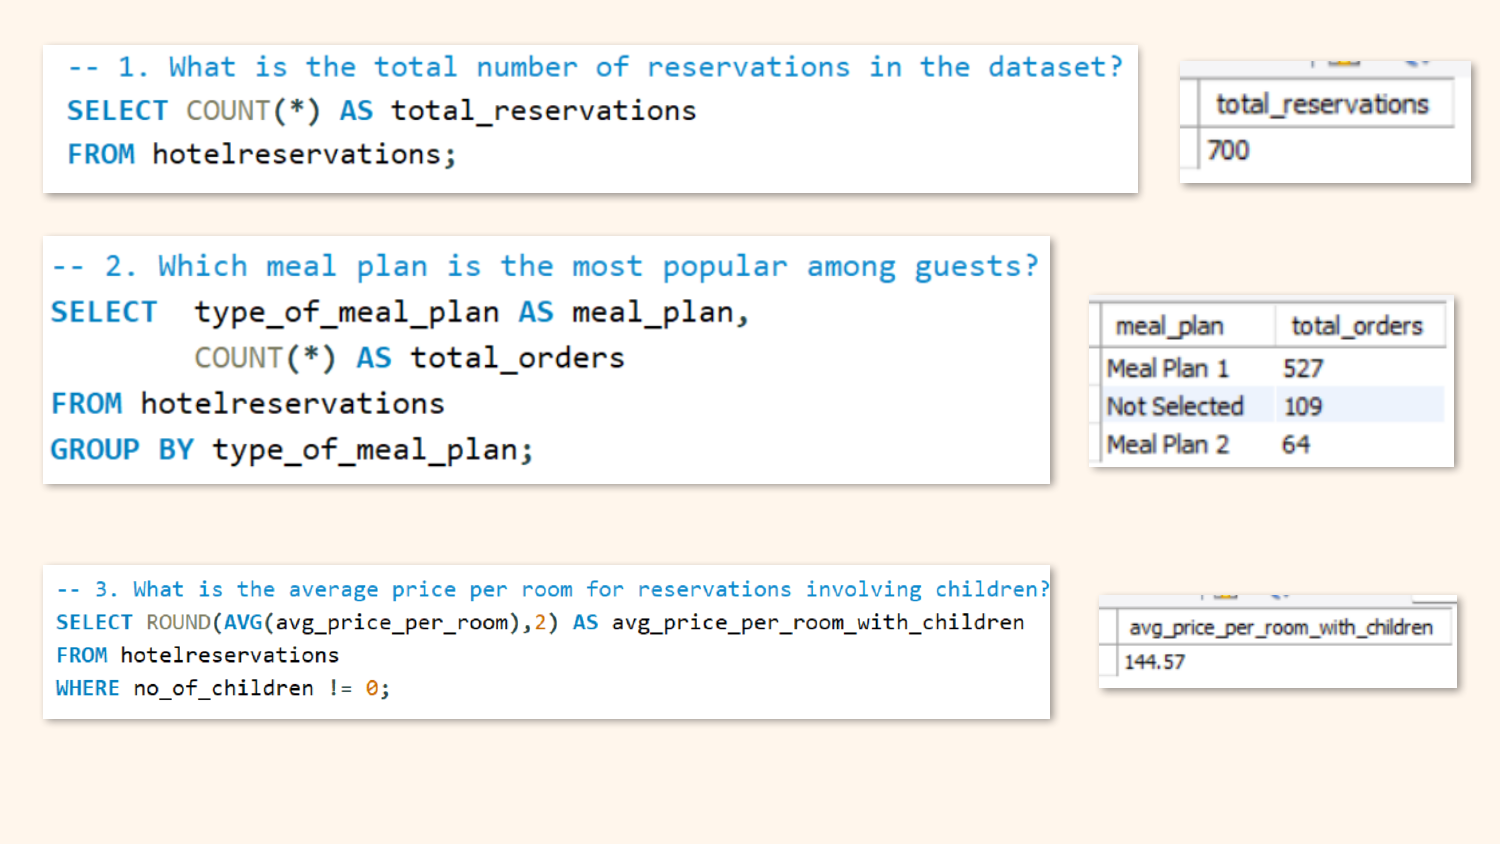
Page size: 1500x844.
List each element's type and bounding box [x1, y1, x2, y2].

picture [43, 236, 1051, 484]
picture [43, 564, 1051, 719]
picture [1099, 595, 1457, 689]
picture [1179, 60, 1471, 184]
picture [43, 45, 1138, 193]
picture [1089, 295, 1454, 467]
